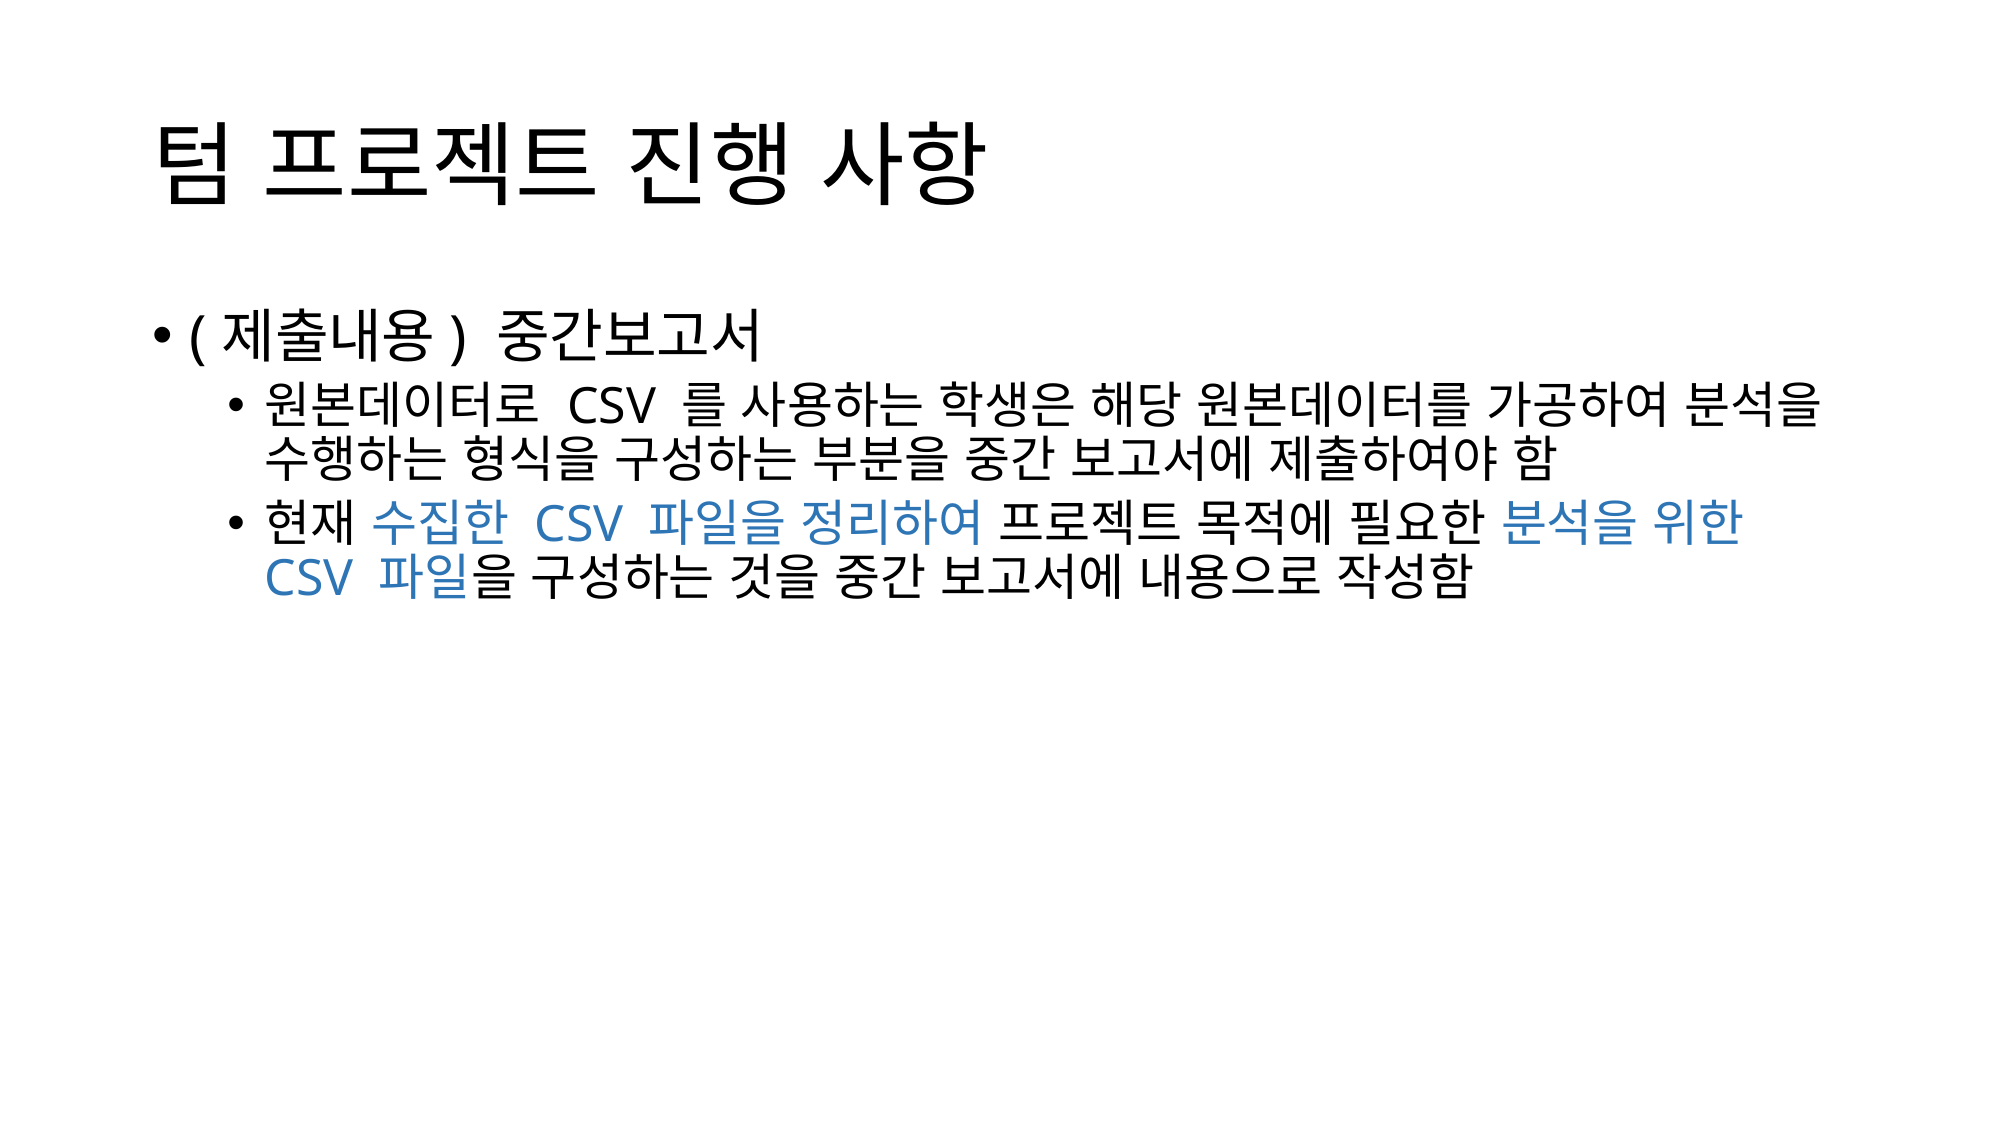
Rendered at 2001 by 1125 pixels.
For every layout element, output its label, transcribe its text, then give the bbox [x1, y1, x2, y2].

list (제출내용) 중간보고서 원본데이터로 CSV 를 사용하는 학생은 해당 원본데이터를 가공하여 분석을 수행하는 형식을 구성하는 부분을 중간 보고서에 제출하여야 함 현재 수집한 CSV 파일을 정리하여 프로젝트 목적에 필요한 분석을 위한 CSV 파일을 구성하는 것을 중간 보고서에 내용으로 작성함 [137, 299, 1863, 1014]
title 텀 프로젝트 진행 사항 [137, 59, 1863, 278]
